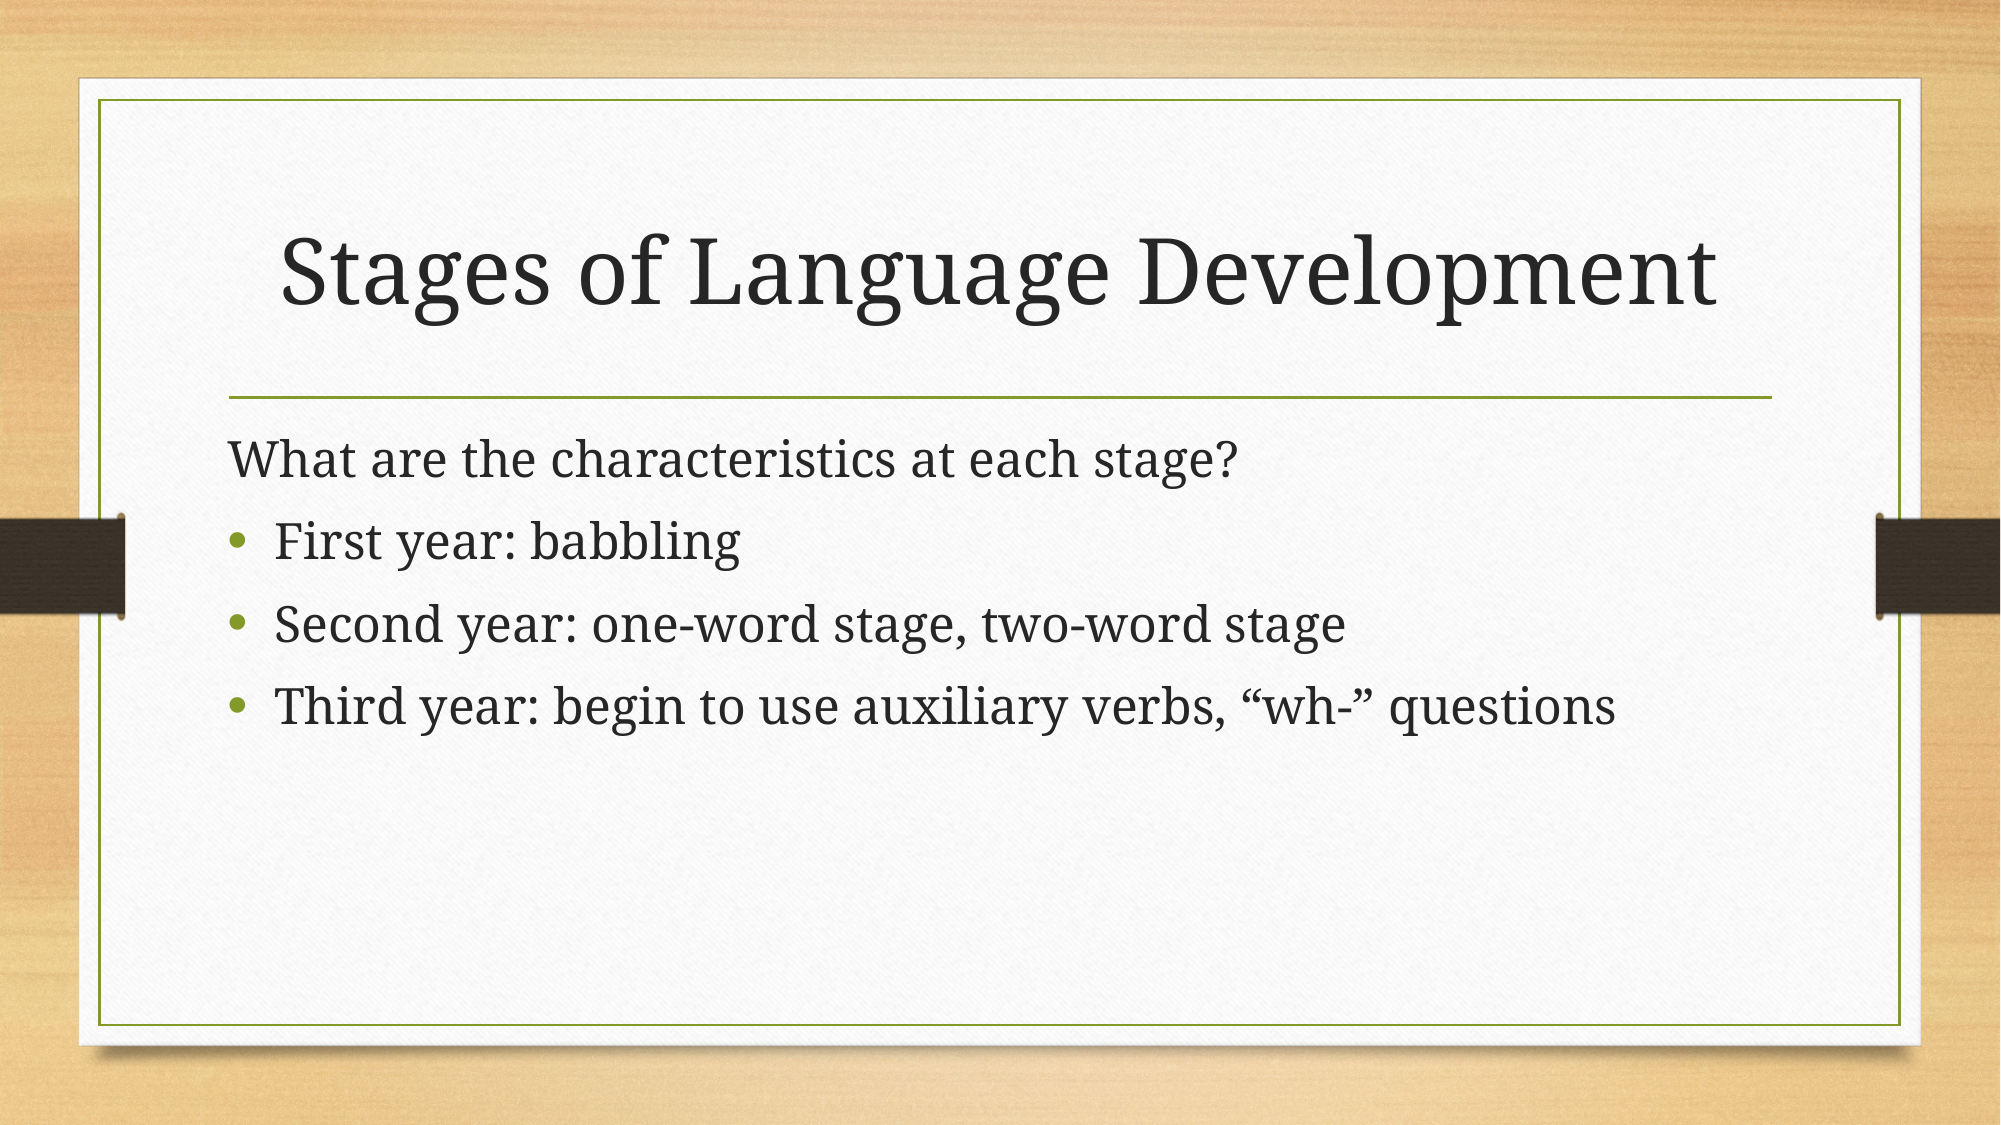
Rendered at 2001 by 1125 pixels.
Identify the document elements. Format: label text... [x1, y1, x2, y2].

list What are the characteristics at each stage? First year: babbling Second year: one-word stage, two-word stage Third year: begin to use auxiliary verbs, “wh-” questions [212, 419, 1788, 964]
picture [0, 0, 2001, 1125]
title Stages of Language Development [212, 161, 1788, 375]
